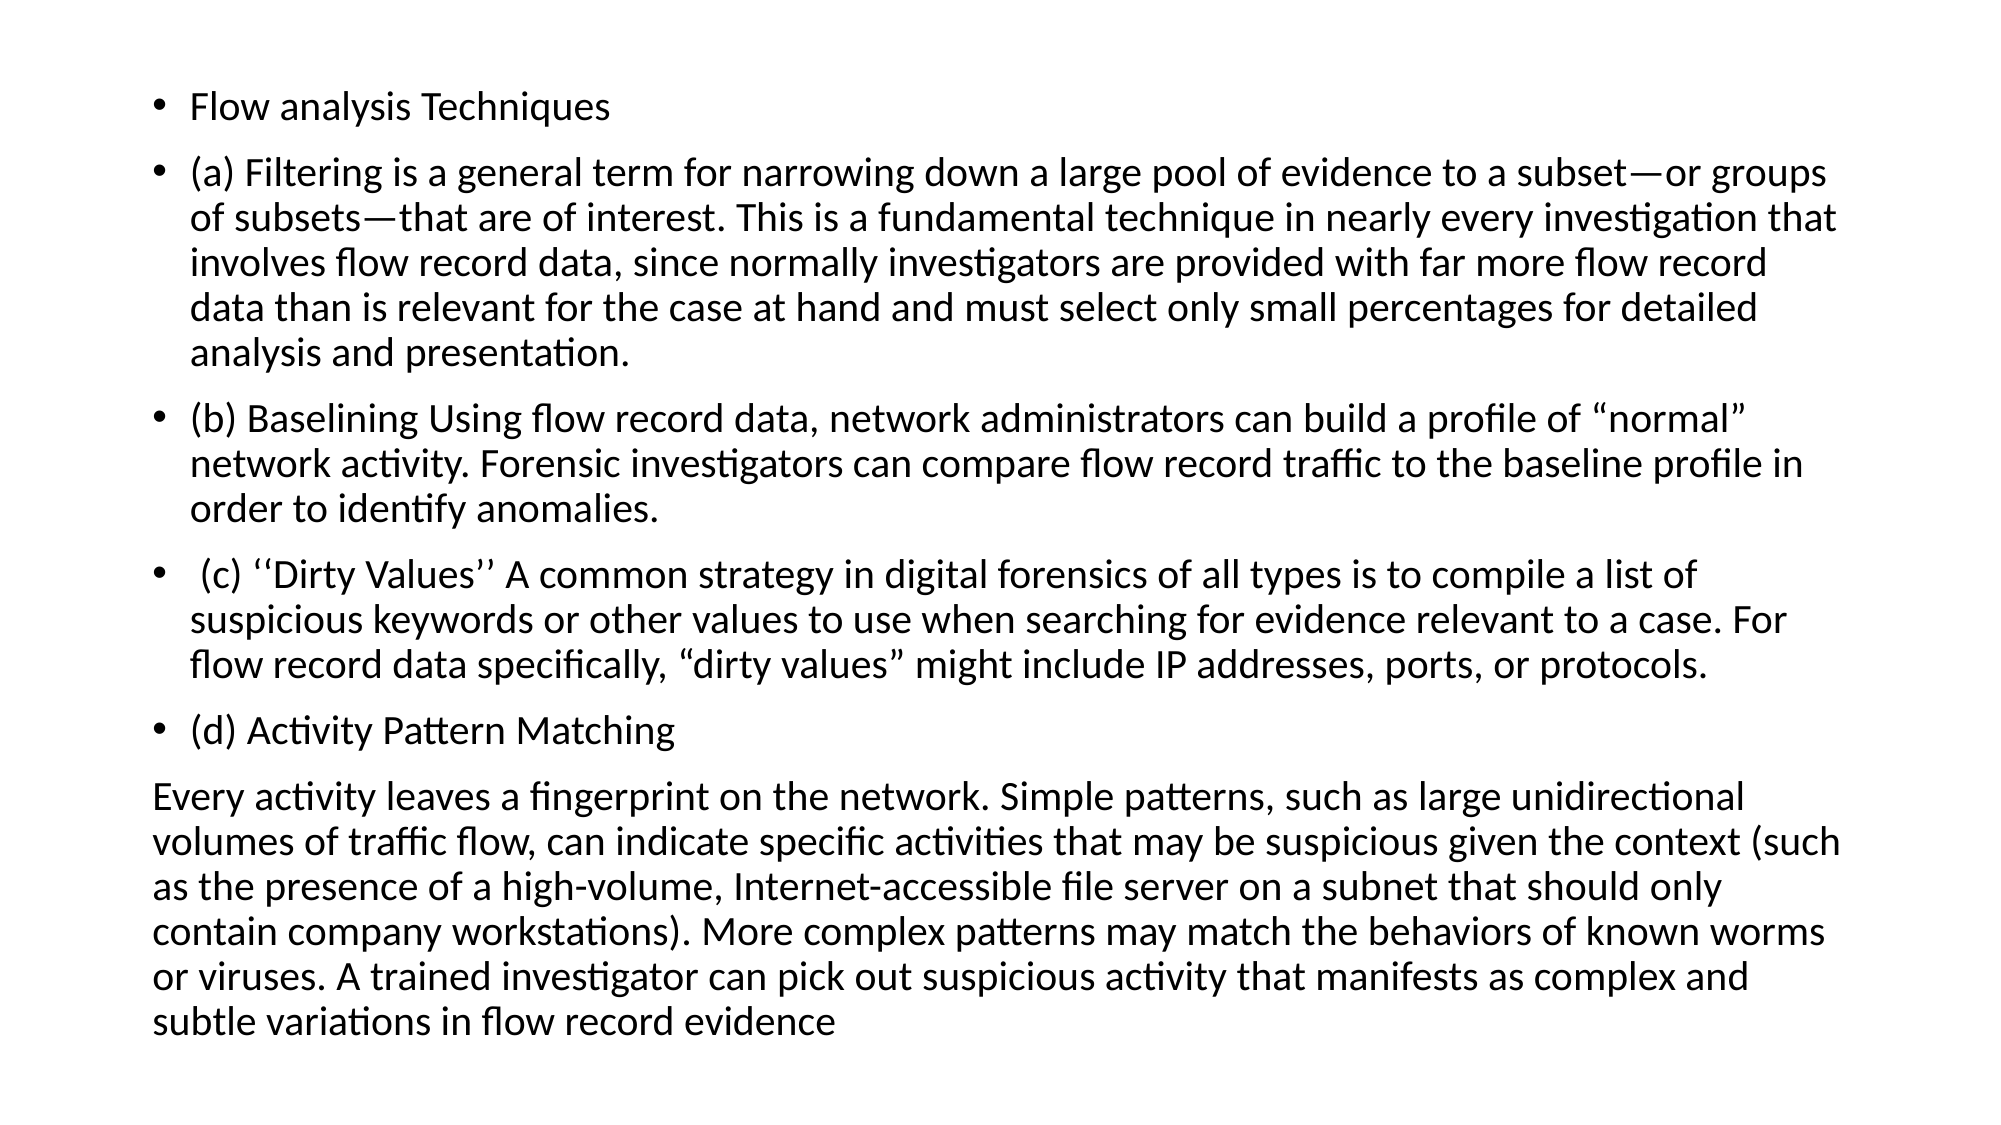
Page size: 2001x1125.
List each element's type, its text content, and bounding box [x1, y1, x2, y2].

list Flow analysis Techniques (a) Filtering is a general term for narrowing down a large pool of evidence to a subset—or groups of subsets—that are of interest. This is a fundamental technique in nearly every investigation that involves flow record data, since normally investigators are provided with far more flow record data than is relevant for the case at hand and must select only small percentages for detailed analysis and presentation. (b) Baselining Using flow record data, network administrators can build a profile of “normal” network activity. Forensic investigators can compare flow record traffic to the baseline profile in order to identify anomalies. (c) ‘‘Dirty Values’’ A common strategy in digital forensics of all types is to compile a list of suspicious keywords or other values to use when searching for evidence relevant to a case. For flow record data specifically, “dirty values” might include IP addresses, ports, or protocols. (d) Activity Pattern Matching Every activity leaves a fingerprint on the network. Simple patterns, such as large unidirectional volumes of traffic flow, can indicate specific activities that may be suspicious given the context (such as the presence of a high-volume, Internet-accessible file server on a subnet that should only contain company workstations). More complex patterns may match the behaviors of known worms or viruses. A trained investigator can pick out suspicious activity that manifests as complex and subtle variations in flow record evidence [137, 77, 1863, 1086]
